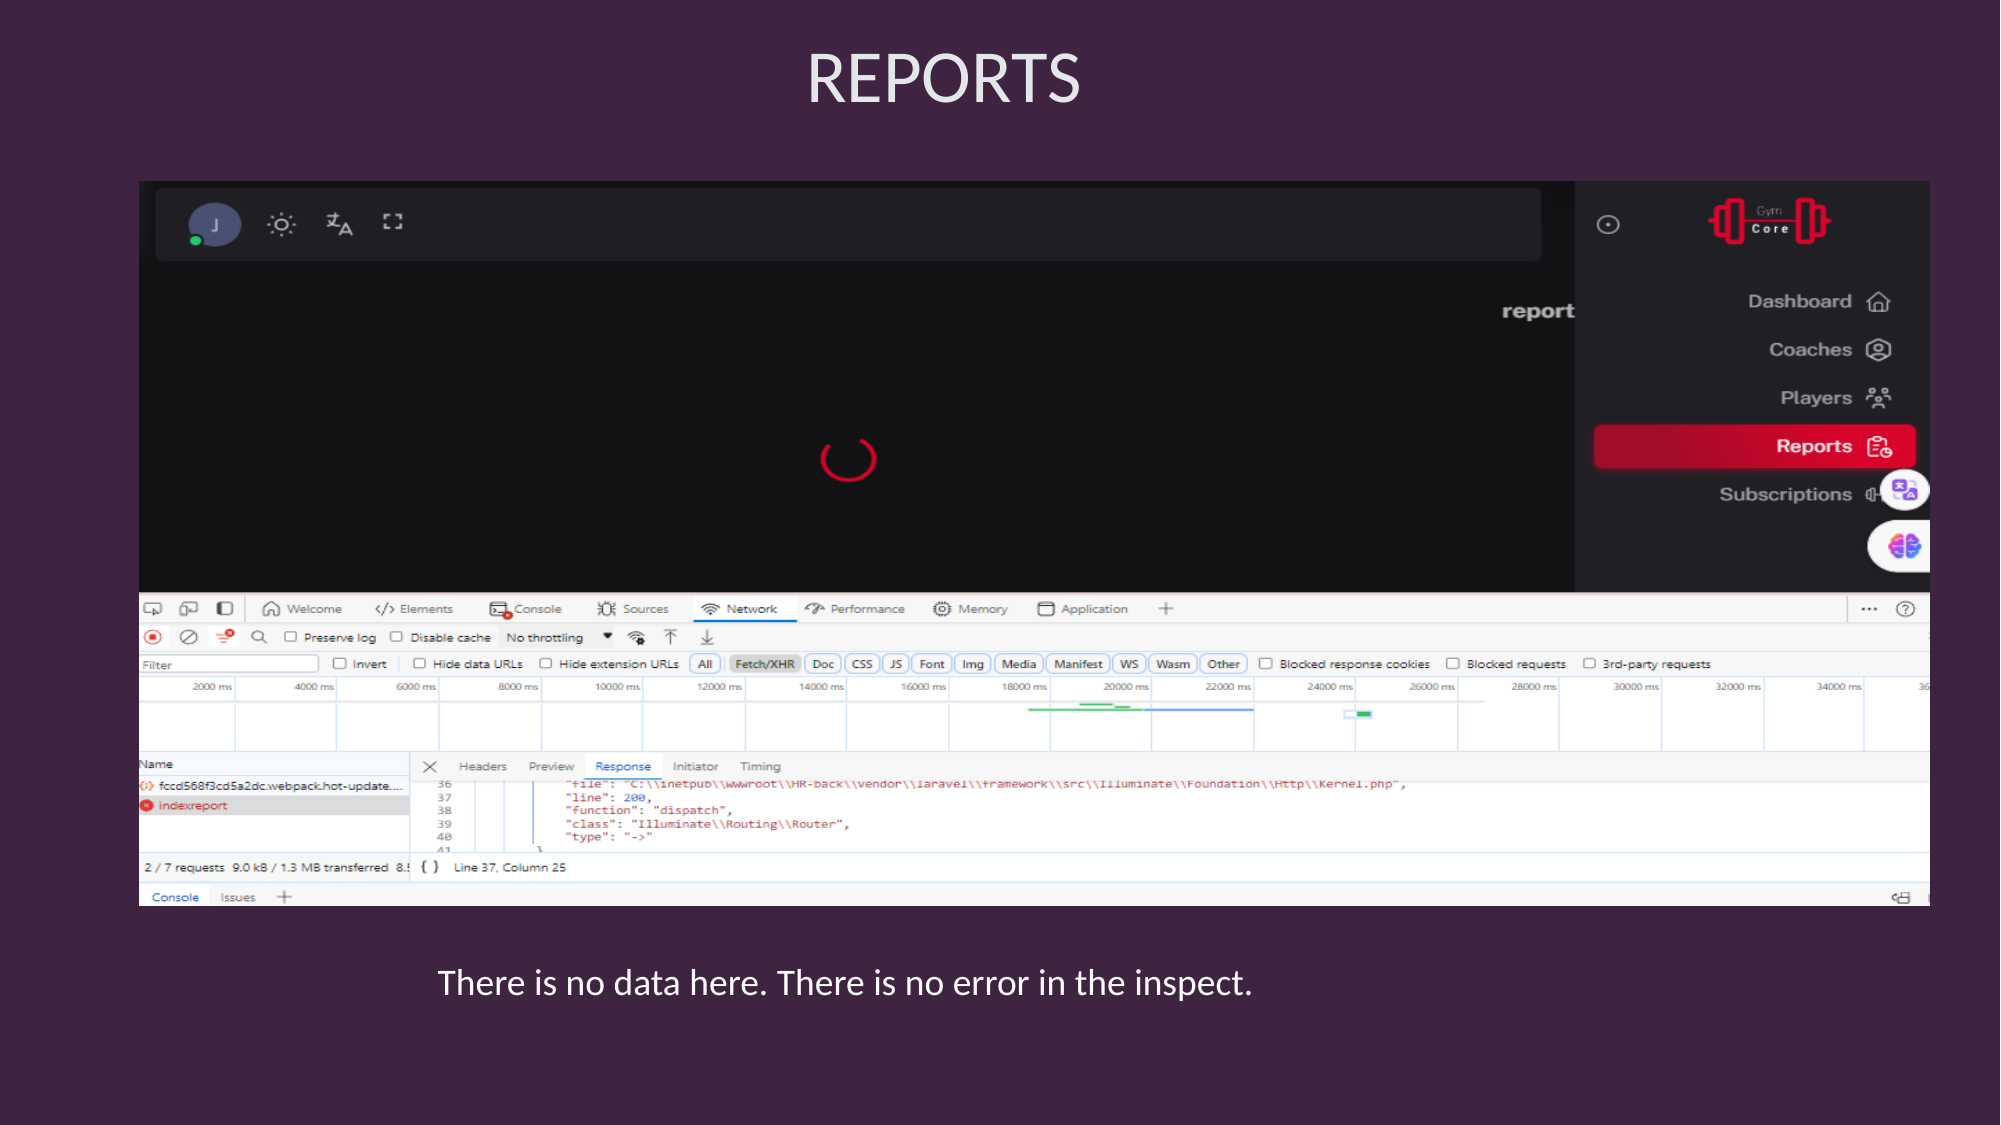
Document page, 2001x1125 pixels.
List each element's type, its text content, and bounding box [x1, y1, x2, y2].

title REPORTS [788, 0, 1157, 120]
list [139, 180, 1930, 906]
text_box There is no data here. There is no error in the inspect. [414, 950, 1702, 1010]
